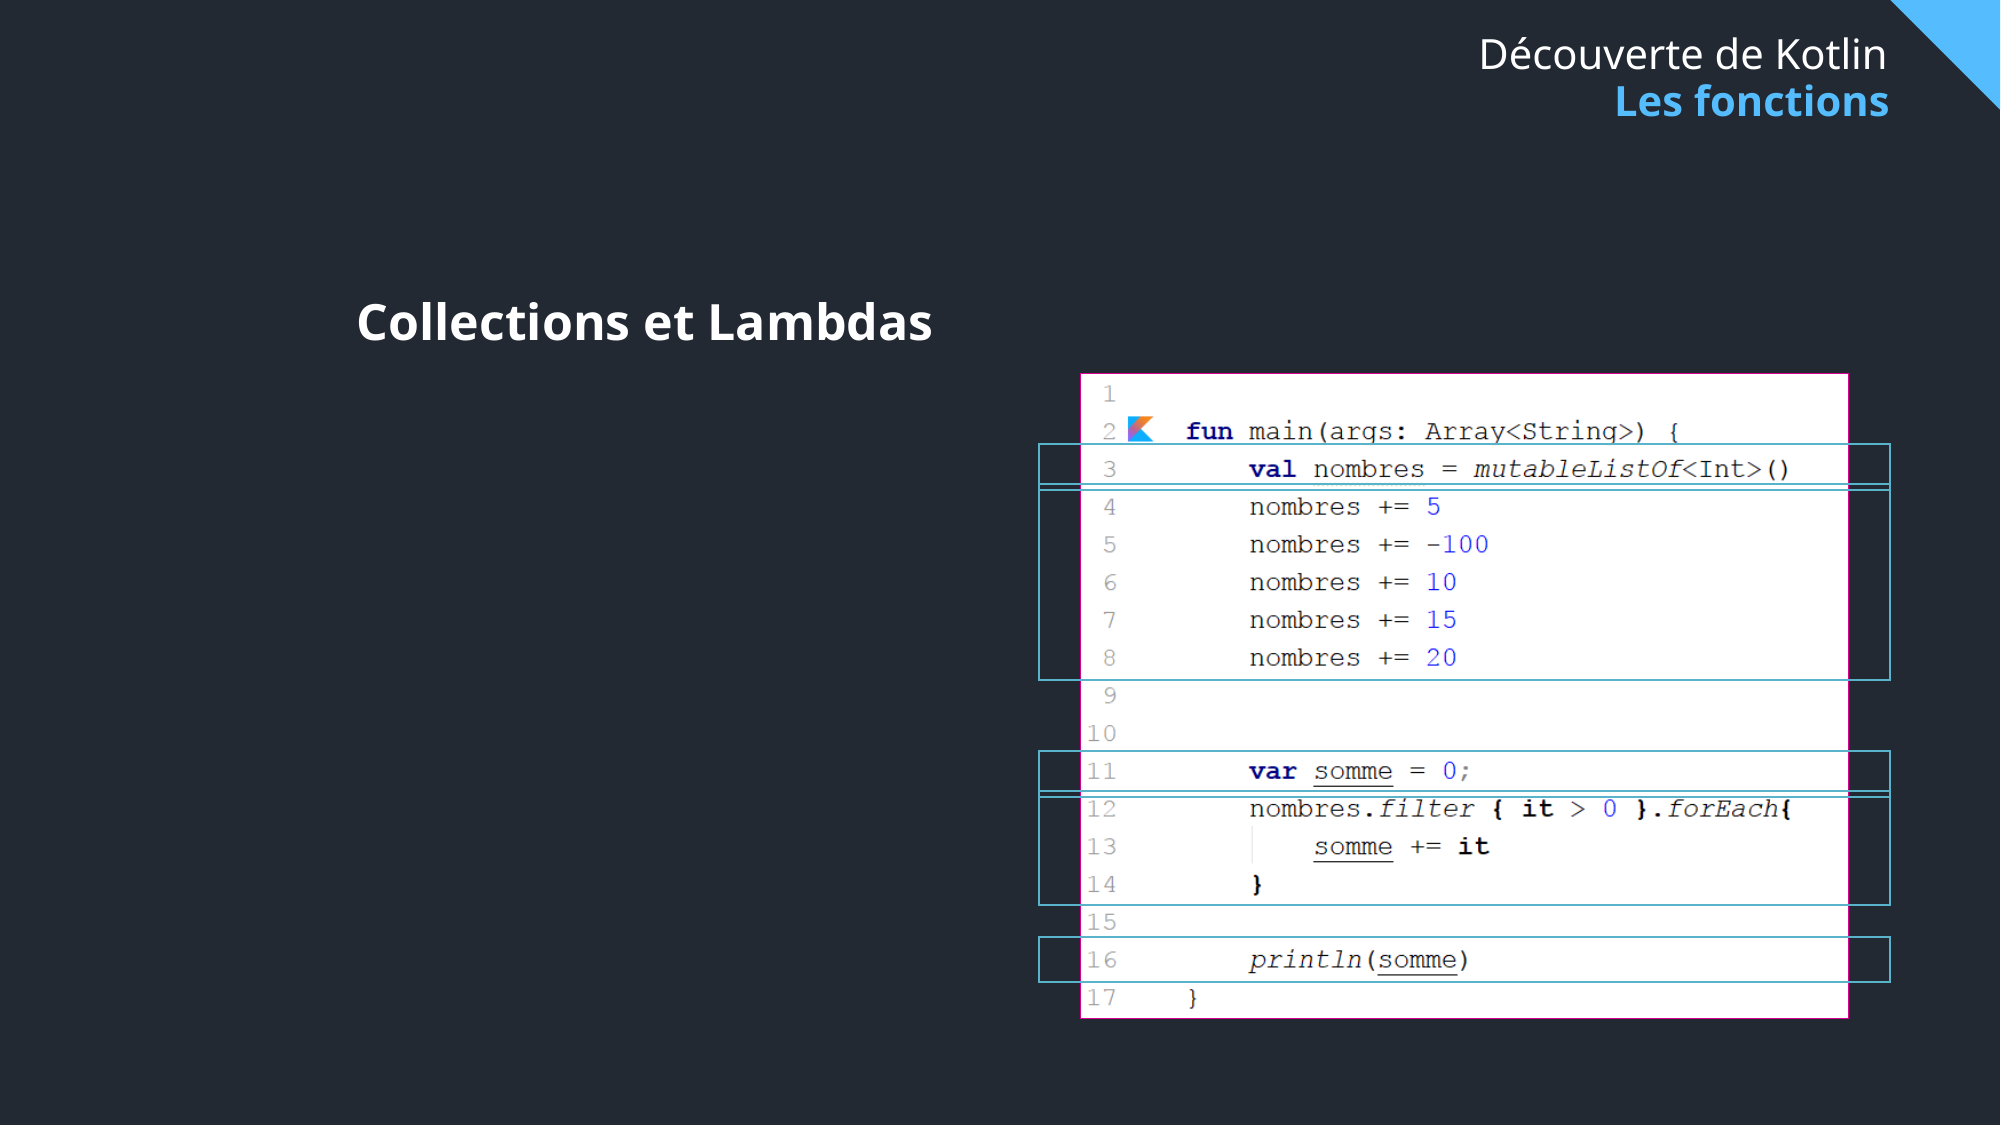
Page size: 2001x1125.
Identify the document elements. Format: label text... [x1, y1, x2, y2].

list Collections et Lambdas [341, 289, 1890, 935]
title Découverte de Kotlin [55, 33, 1888, 80]
text_box [1038, 483, 1080, 681]
text_box [1849, 483, 1891, 681]
picture [1080, 373, 1849, 1019]
text_box [1849, 443, 1891, 483]
text_box [1849, 790, 1891, 906]
text_box [1038, 936, 1080, 983]
list Les fonctions [55, 80, 1890, 145]
text_box [1849, 936, 1891, 983]
text_box [1849, 750, 1891, 790]
text_box [1038, 443, 1080, 483]
text_box [1038, 790, 1080, 906]
text_box [1038, 750, 1080, 790]
